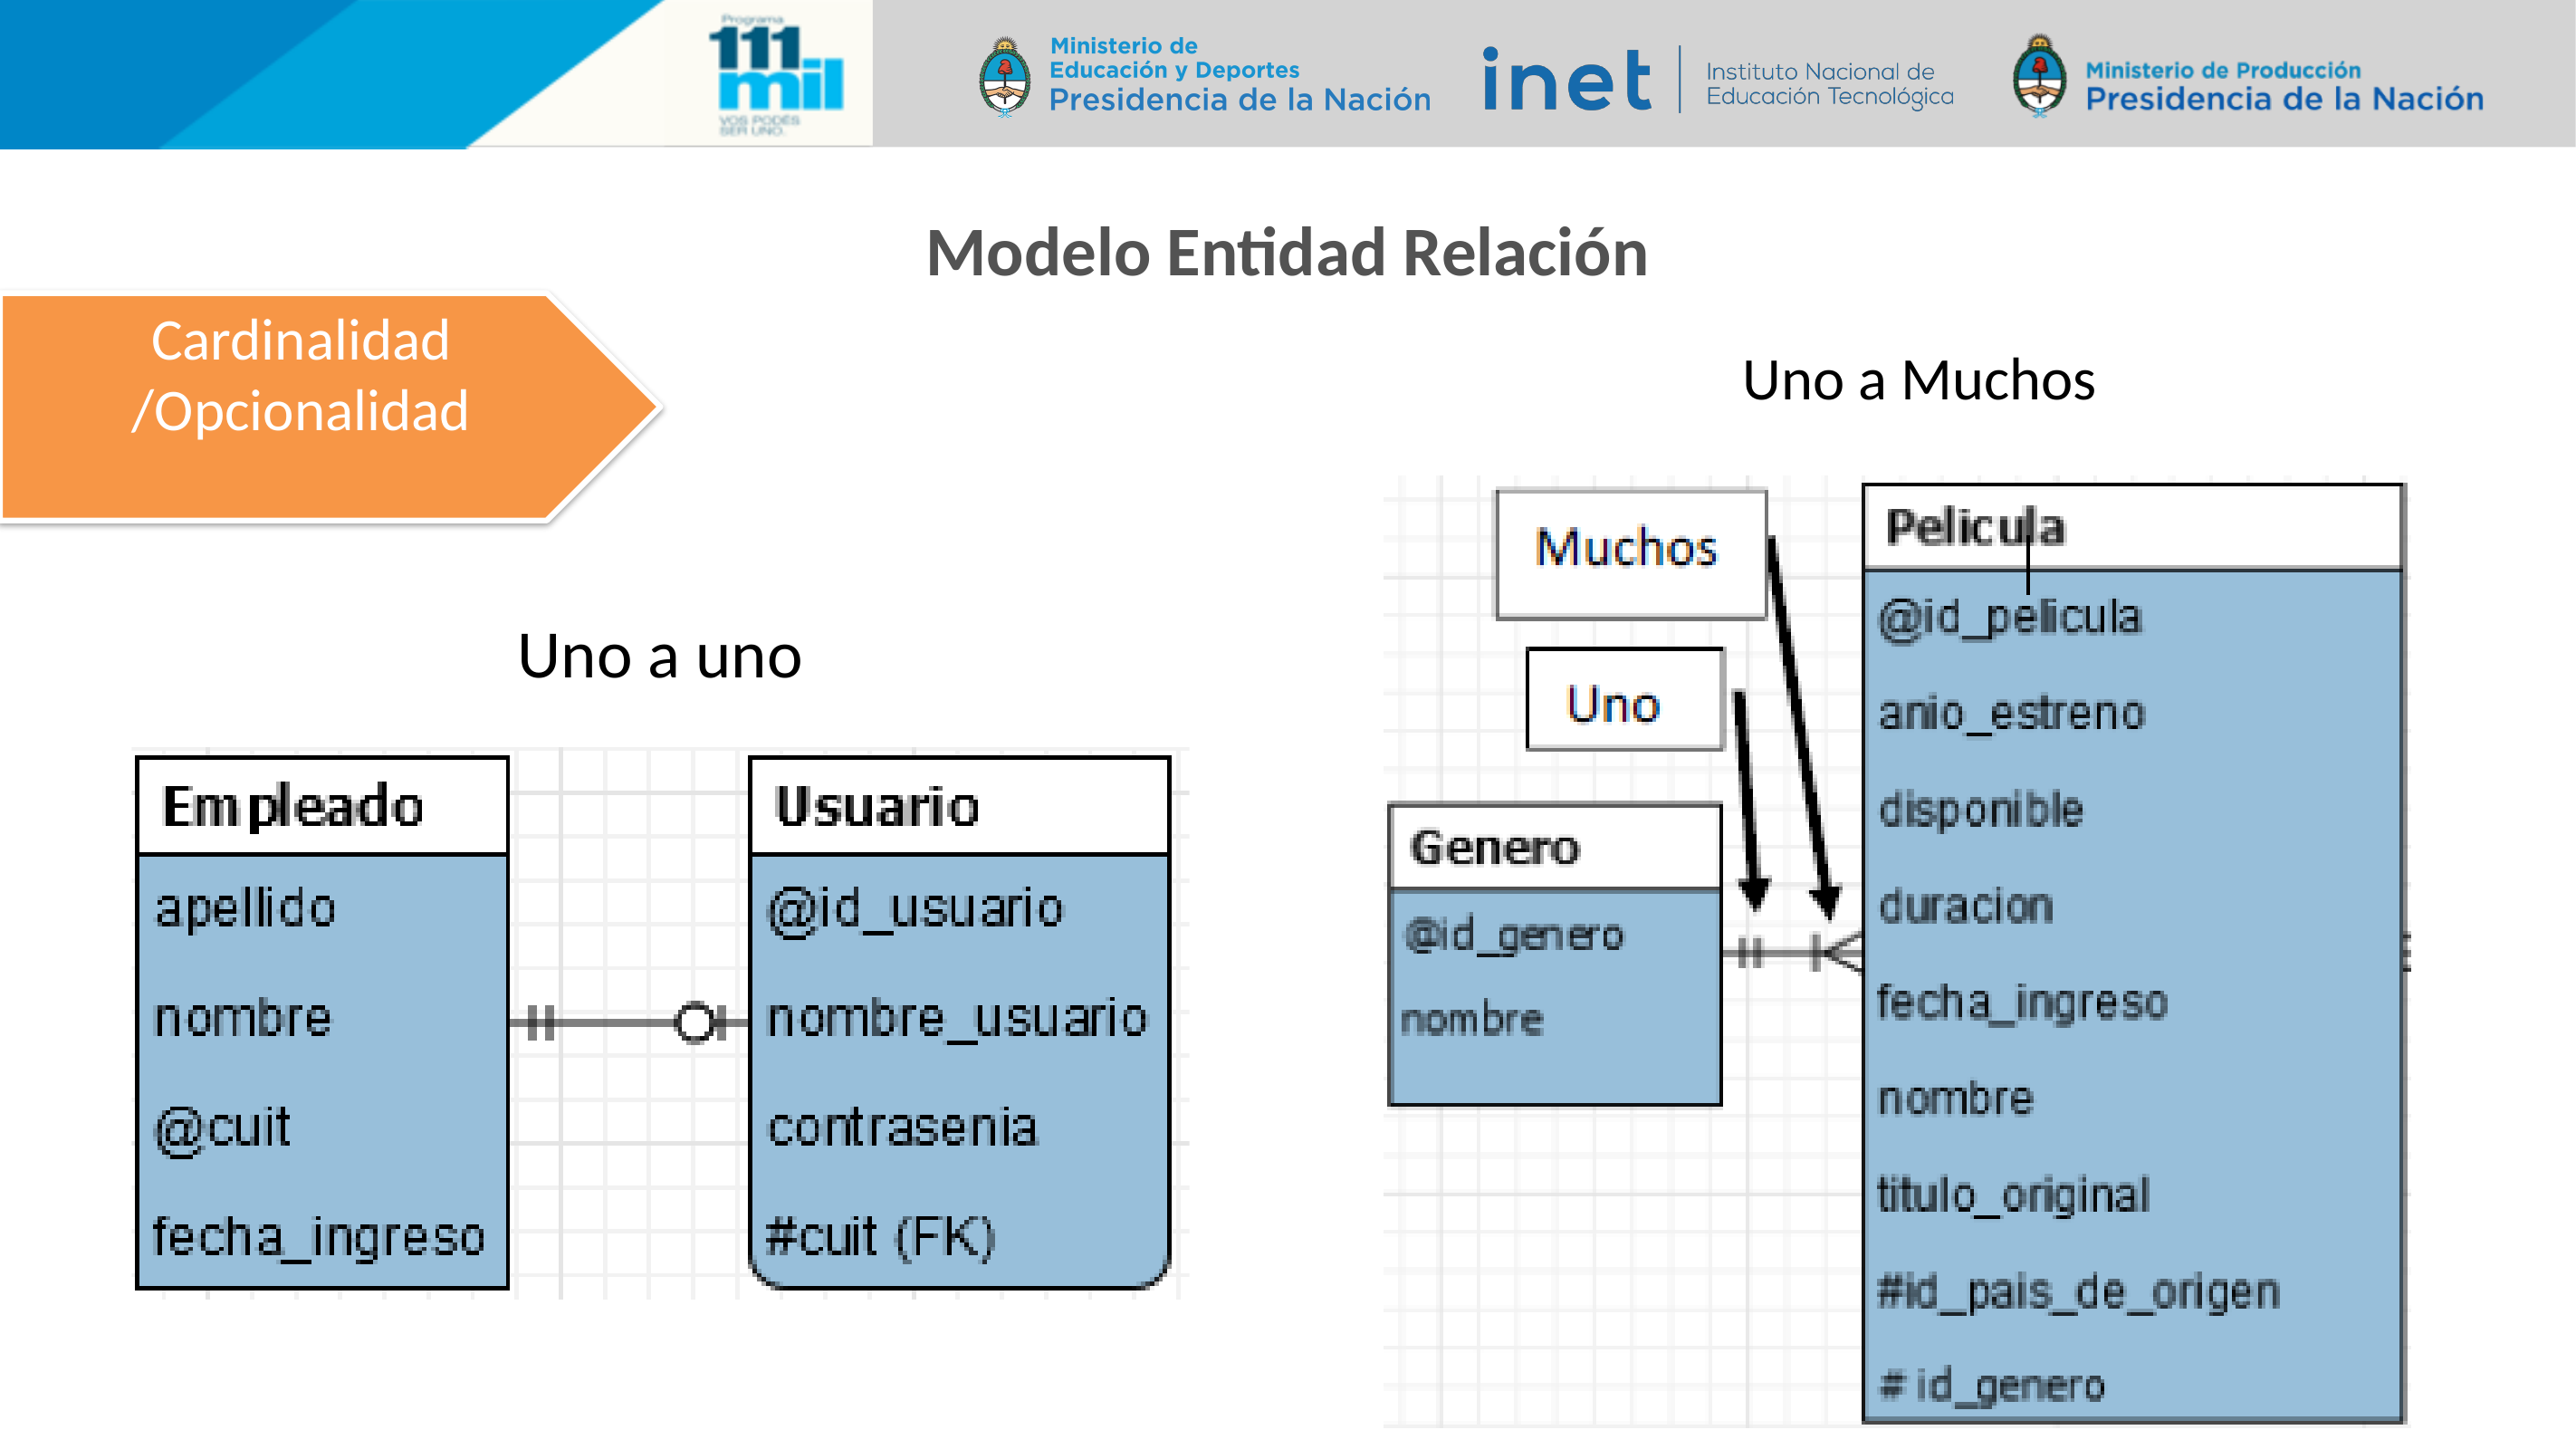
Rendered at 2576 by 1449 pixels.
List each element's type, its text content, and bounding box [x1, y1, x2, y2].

text_box Modelo Entidad Relación [510, 197, 2065, 297]
text_box Uno a Muchos [1494, 331, 2345, 420]
text_box Uno a uno [235, 601, 1087, 699]
picture [979, 35, 1430, 122]
picture [131, 747, 1190, 1300]
picture [1483, 45, 1953, 113]
text_box Cardinalidad /Opcionalidad [0, 290, 664, 523]
picture [162, 0, 873, 149]
picture [1376, 442, 2464, 1447]
picture [2012, 33, 2484, 119]
